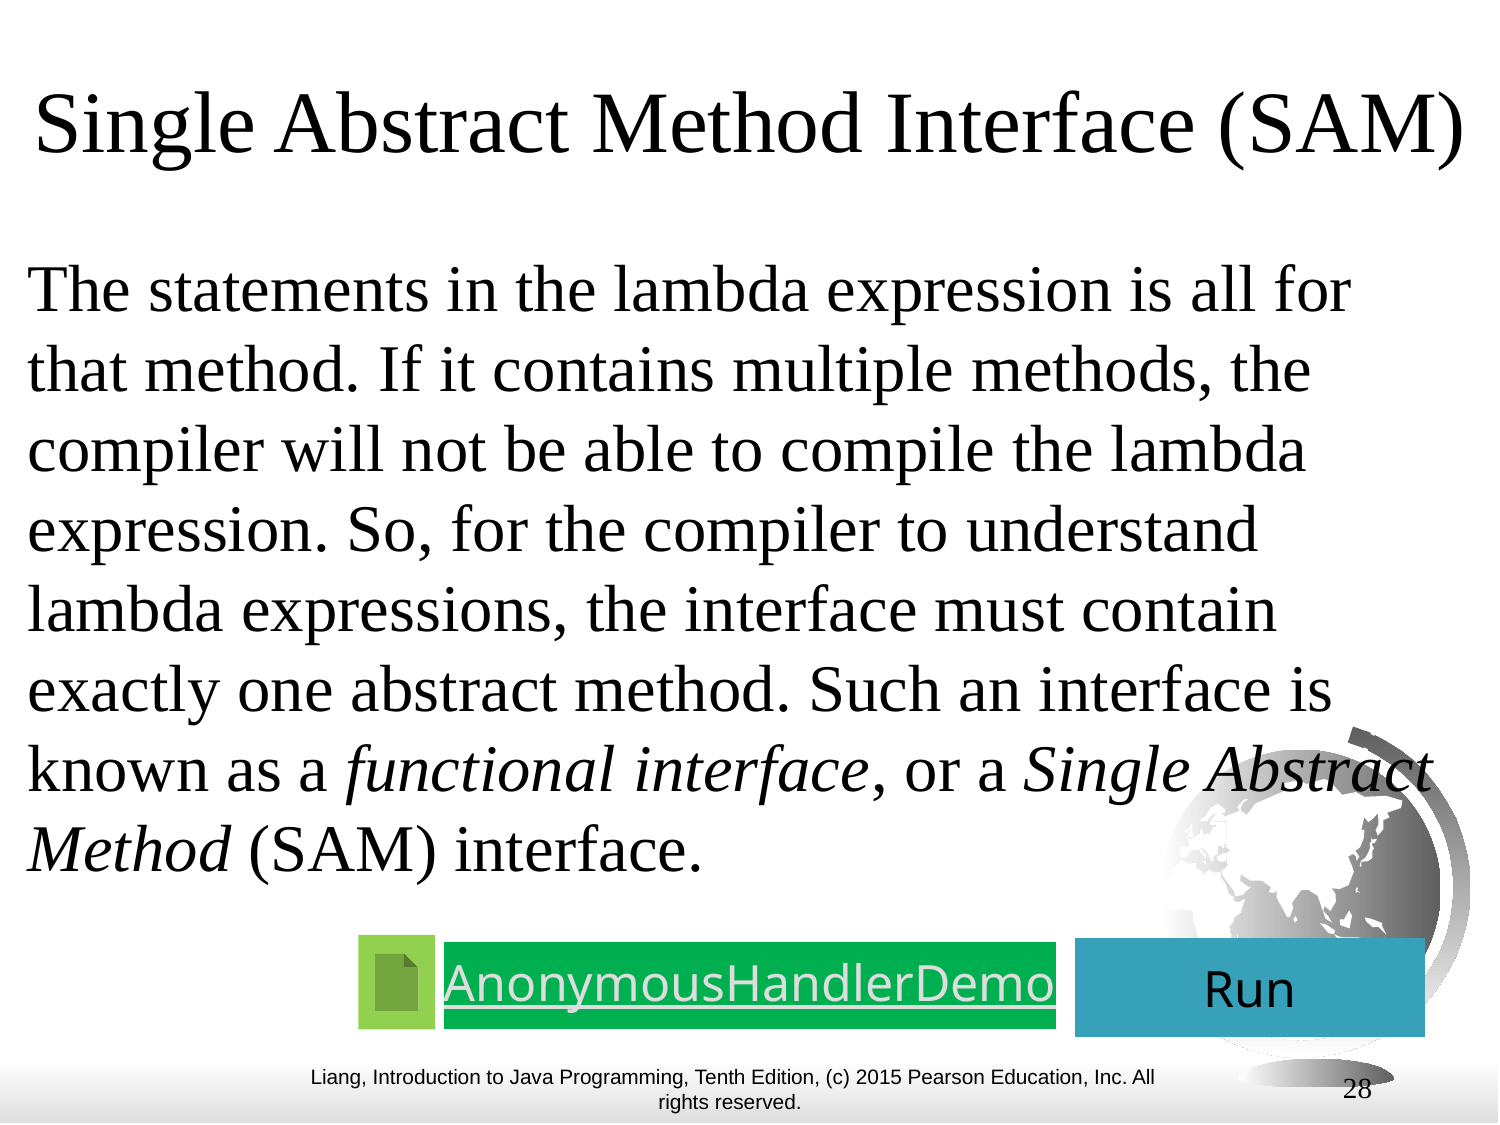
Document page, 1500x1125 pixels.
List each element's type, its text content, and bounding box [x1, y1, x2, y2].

text_box AnonymousHandlerDemo [443, 941, 1057, 1030]
title Single Abstract Method Interface (SAM) [12, 62, 1488, 172]
list The statements in the lambda expression is all for that method. If it contains multiple methods, the compiler will not be able to compile the lambda expression. So, for the compiler to understand lambda expressions, the interface must contain exactly one abstract method. Such an interface is known as a functional interface, or a Single Abstract Method (SAM) interface. [12, 237, 1475, 1013]
text_box Run [1074, 937, 1426, 1038]
text_box [358, 934, 436, 1030]
slide_number 28 [1074, 1049, 1388, 1125]
